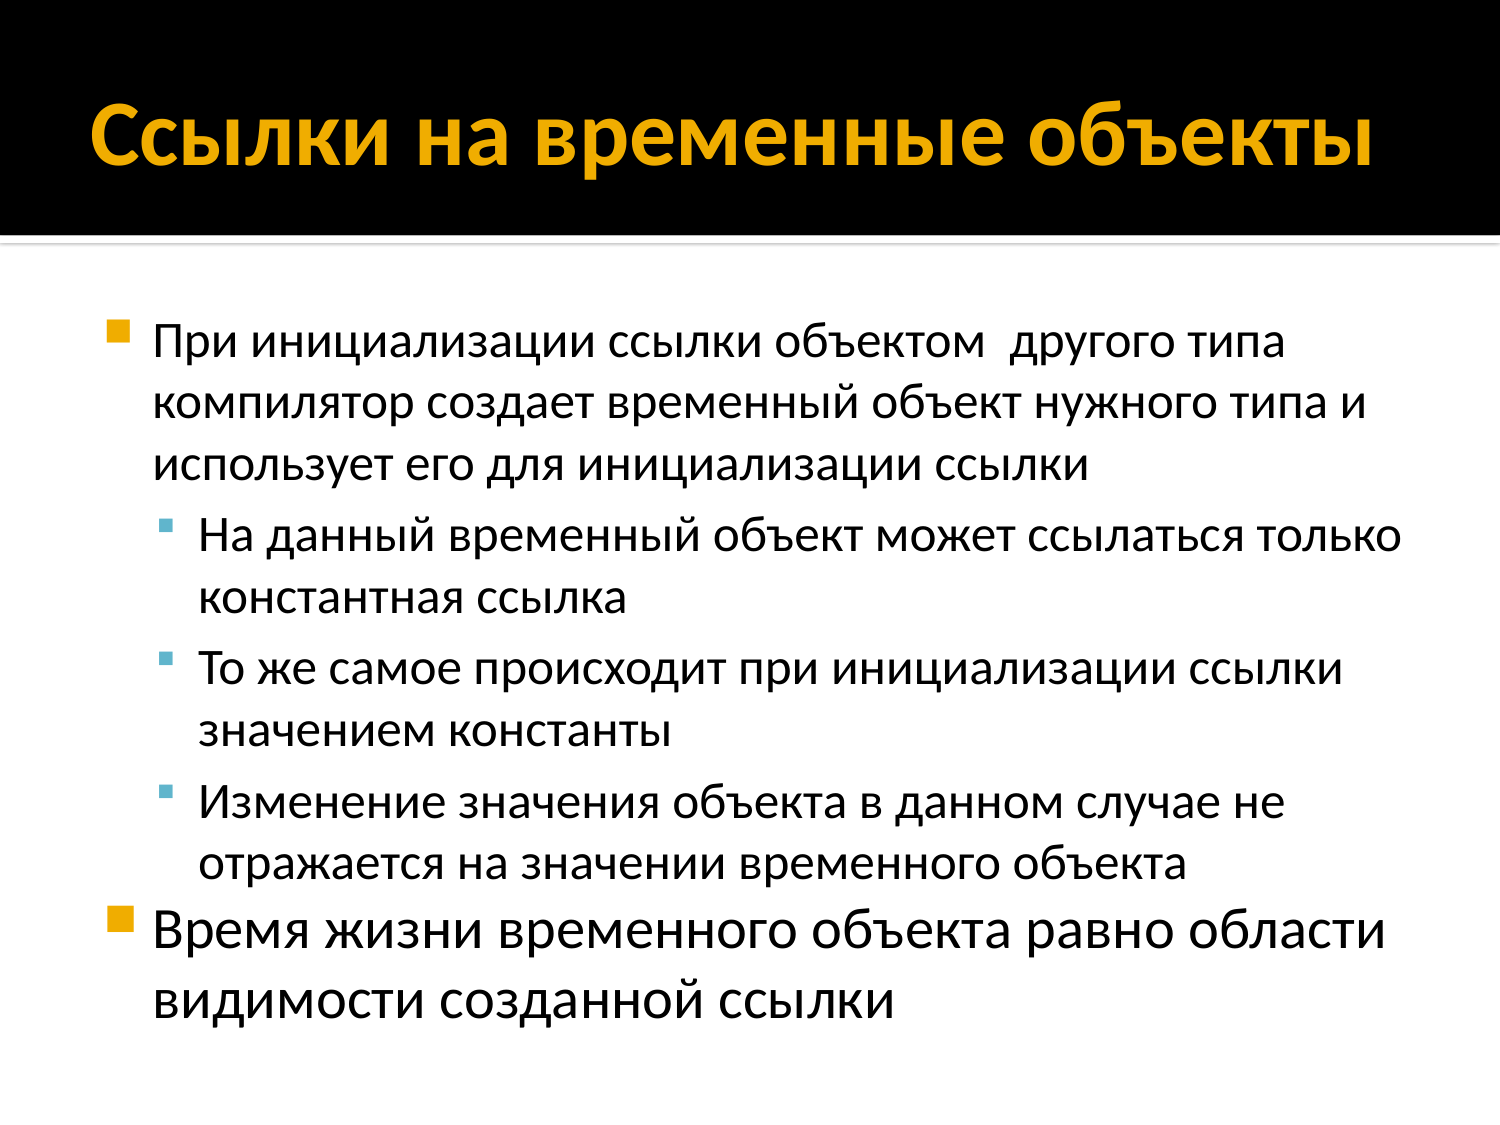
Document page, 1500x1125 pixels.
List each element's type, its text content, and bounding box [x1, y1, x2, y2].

title Ссылки на временные объекты [75, 25, 1425, 231]
list При инициализации ссылки объектом другого типа компилятор создает временный объект нужного типа и использует его для инициализации ссылки На данный временный объект может ссылаться только константная ссылка То же самое происходит при инициализации ссылки значением константы Изменение значения объекта в данном случае не отражается на значении временного объекта Время жизни временного объекта равно области видимости созданной ссылки [75, 291, 1425, 1050]
